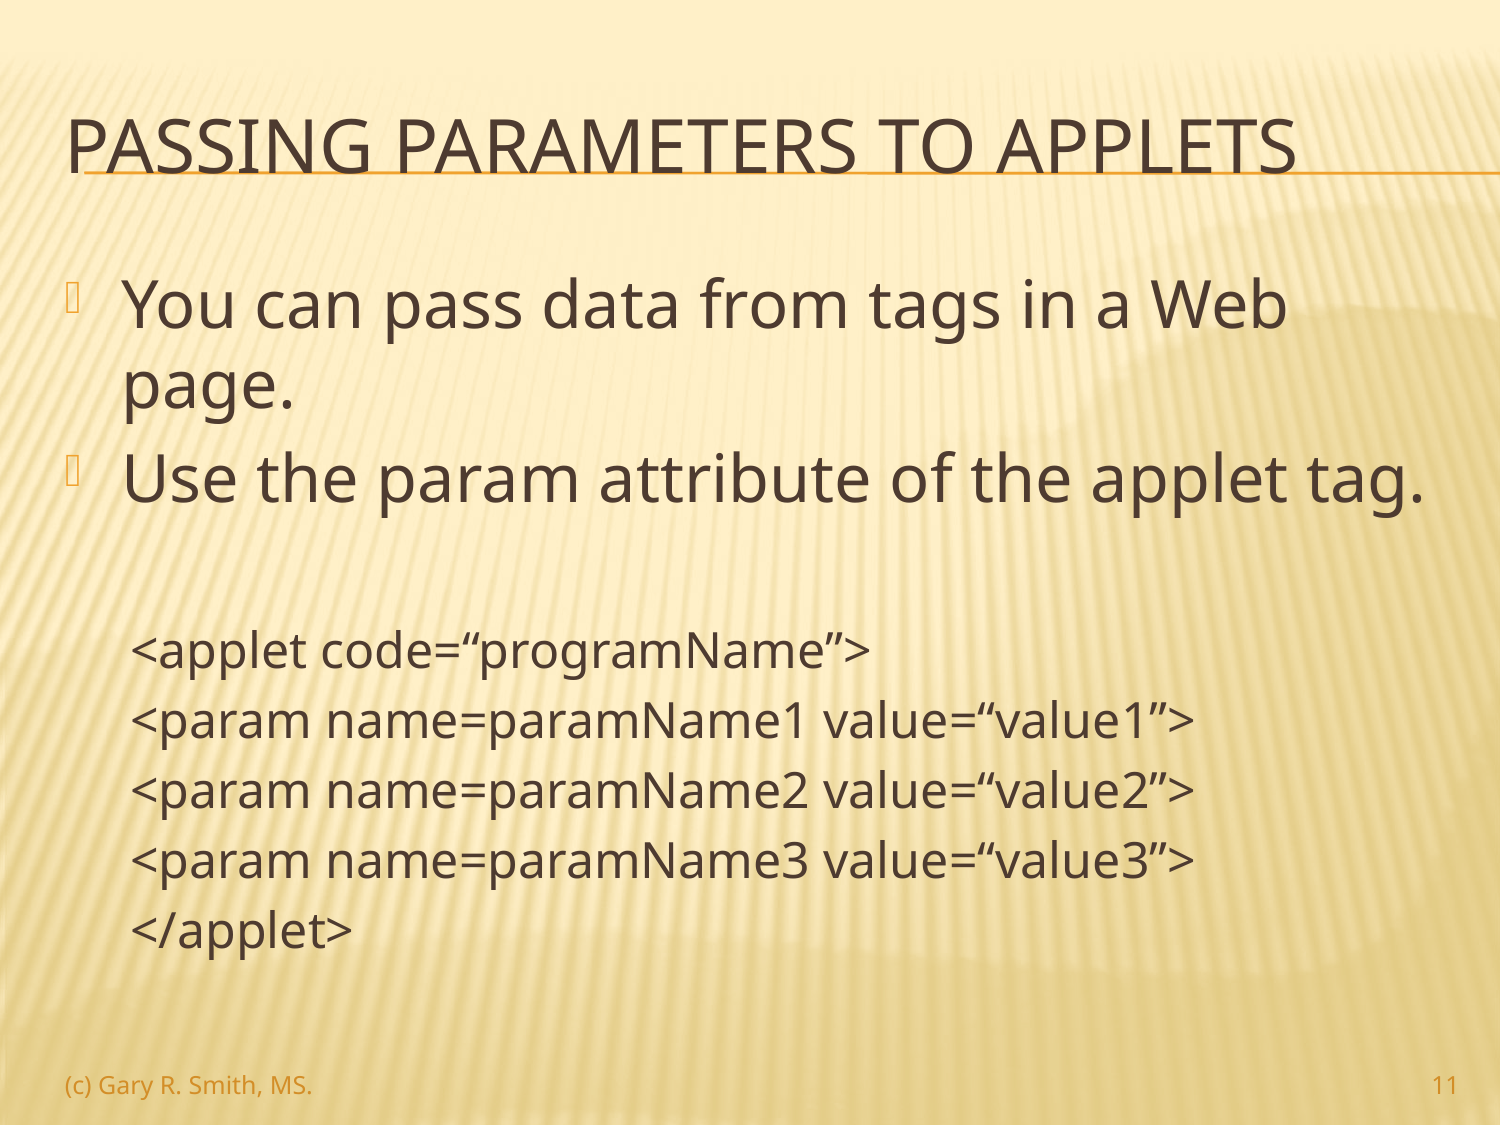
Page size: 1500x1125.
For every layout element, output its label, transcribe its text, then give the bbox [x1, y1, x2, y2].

title Passing Parameters to applets [50, 75, 1475, 213]
slide_number 11 [1350, 1061, 1475, 1103]
list You can pass data from tags in a Web page. Use the param attribute of the applet tag. <applet code=“programName”> <param name=paramName1 value=“value1”> <param name=paramName2 value=“value2”> <param name=paramName3 value=“value3”> </applet> [50, 254, 1475, 998]
footer (c) Gary R. Smith, MS. [50, 1062, 525, 1110]
